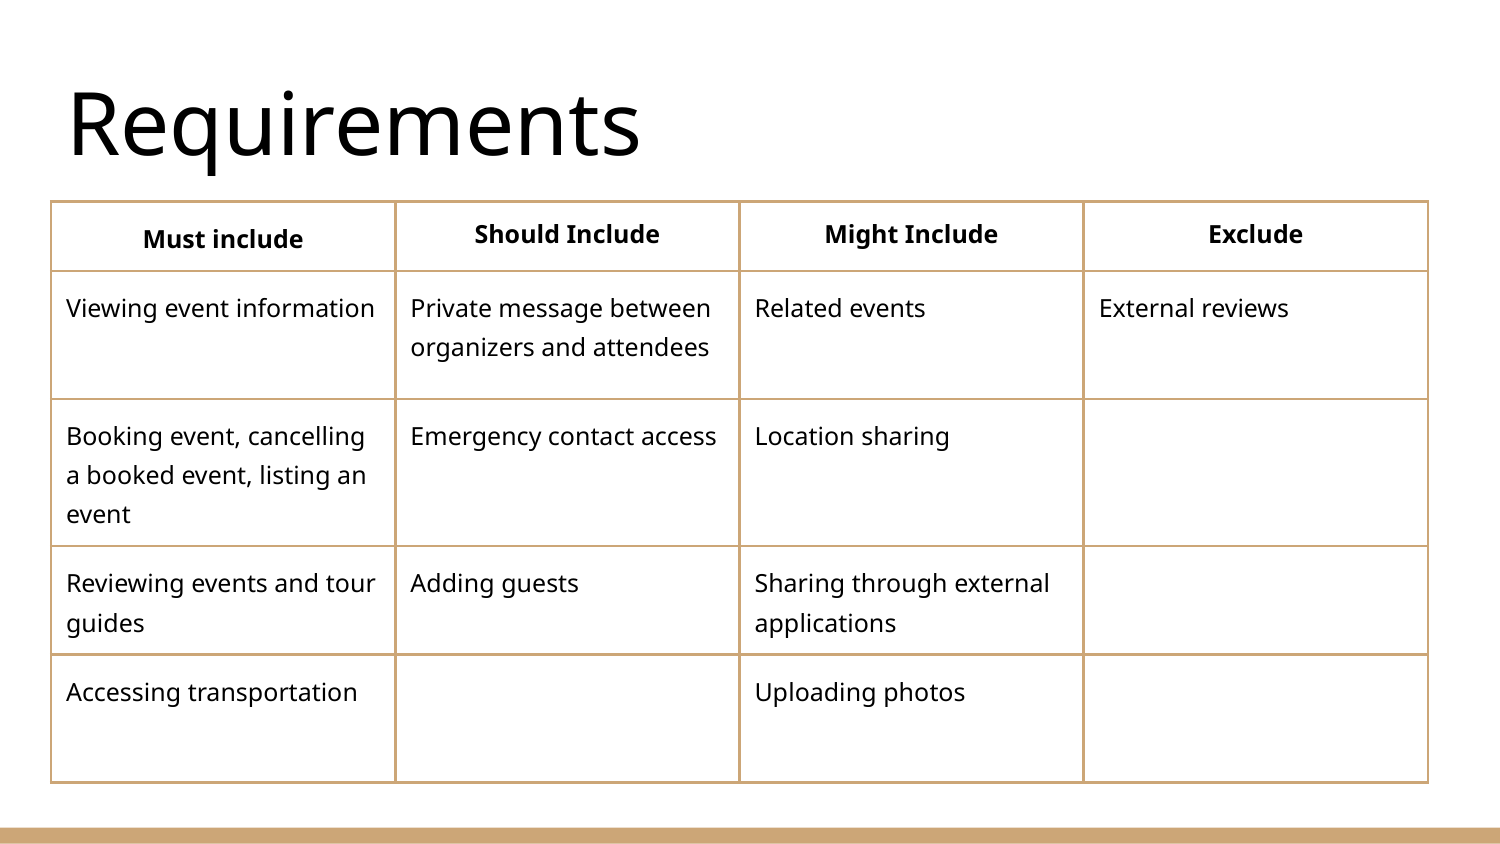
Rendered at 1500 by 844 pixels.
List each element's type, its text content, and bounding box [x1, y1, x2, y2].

table_cell Viewing event information [52, 272, 394, 398]
table_cell Accessing transportation [52, 656, 394, 781]
table_header Exclude [1085, 203, 1427, 270]
table_cell Adding guests [397, 547, 738, 653]
table_cell [1085, 400, 1427, 545]
table_cell Reviewing events and tour guides [52, 547, 394, 653]
table_cell [1085, 656, 1427, 781]
table_header Should Include [397, 203, 738, 270]
table_cell Location sharing [741, 400, 1082, 545]
table_cell Uploading photos [741, 656, 1082, 781]
table_header Might Include [741, 203, 1082, 270]
title Requirements [51, 51, 1449, 189]
table_header Must include [52, 203, 394, 270]
table_cell Booking event, cancelling a booked event, listing an event [52, 400, 394, 545]
table_cell [397, 656, 738, 781]
table_cell [1085, 547, 1427, 653]
table_cell Sharing through external applications [741, 547, 1082, 653]
table_cell Related events [741, 272, 1082, 398]
table_cell Emergency contact access [397, 400, 738, 545]
table_cell Private message between organizers and attendees [397, 272, 738, 398]
table_cell External reviews [1085, 272, 1427, 398]
